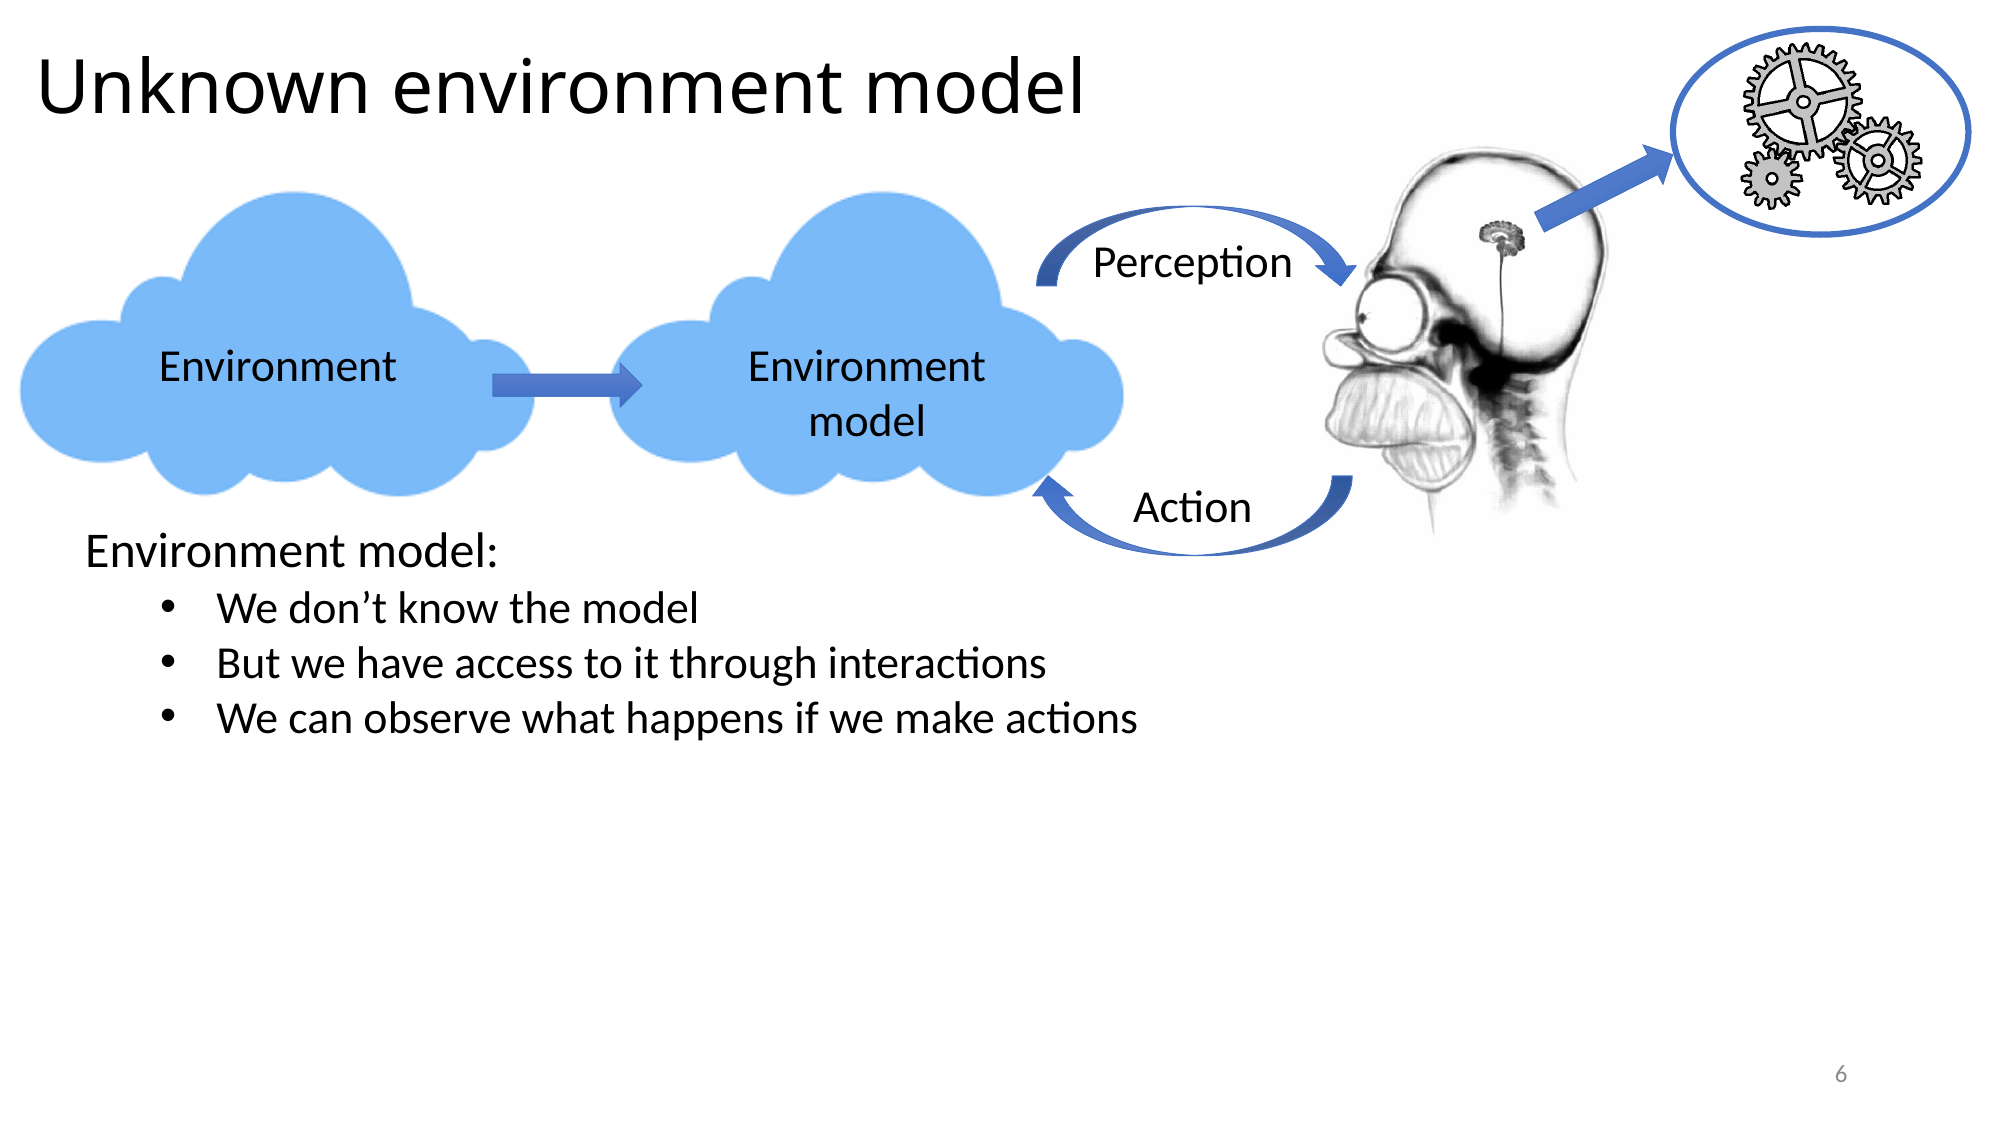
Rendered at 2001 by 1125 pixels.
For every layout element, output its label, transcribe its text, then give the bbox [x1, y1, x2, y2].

picture [1201, 140, 1748, 551]
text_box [1028, 469, 1353, 556]
text_box Environment model: We don’t know the model But we have access to it through interactions We can observe what happens if we make actions [70, 510, 1907, 900]
title Unknown environment model [20, 0, 1444, 183]
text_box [1531, 28, 1969, 235]
slide_number 6 [1412, 1042, 1863, 1103]
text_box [1036, 206, 1361, 296]
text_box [604, 175, 1128, 595]
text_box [15, 175, 539, 595]
text_box [539, 373, 604, 397]
